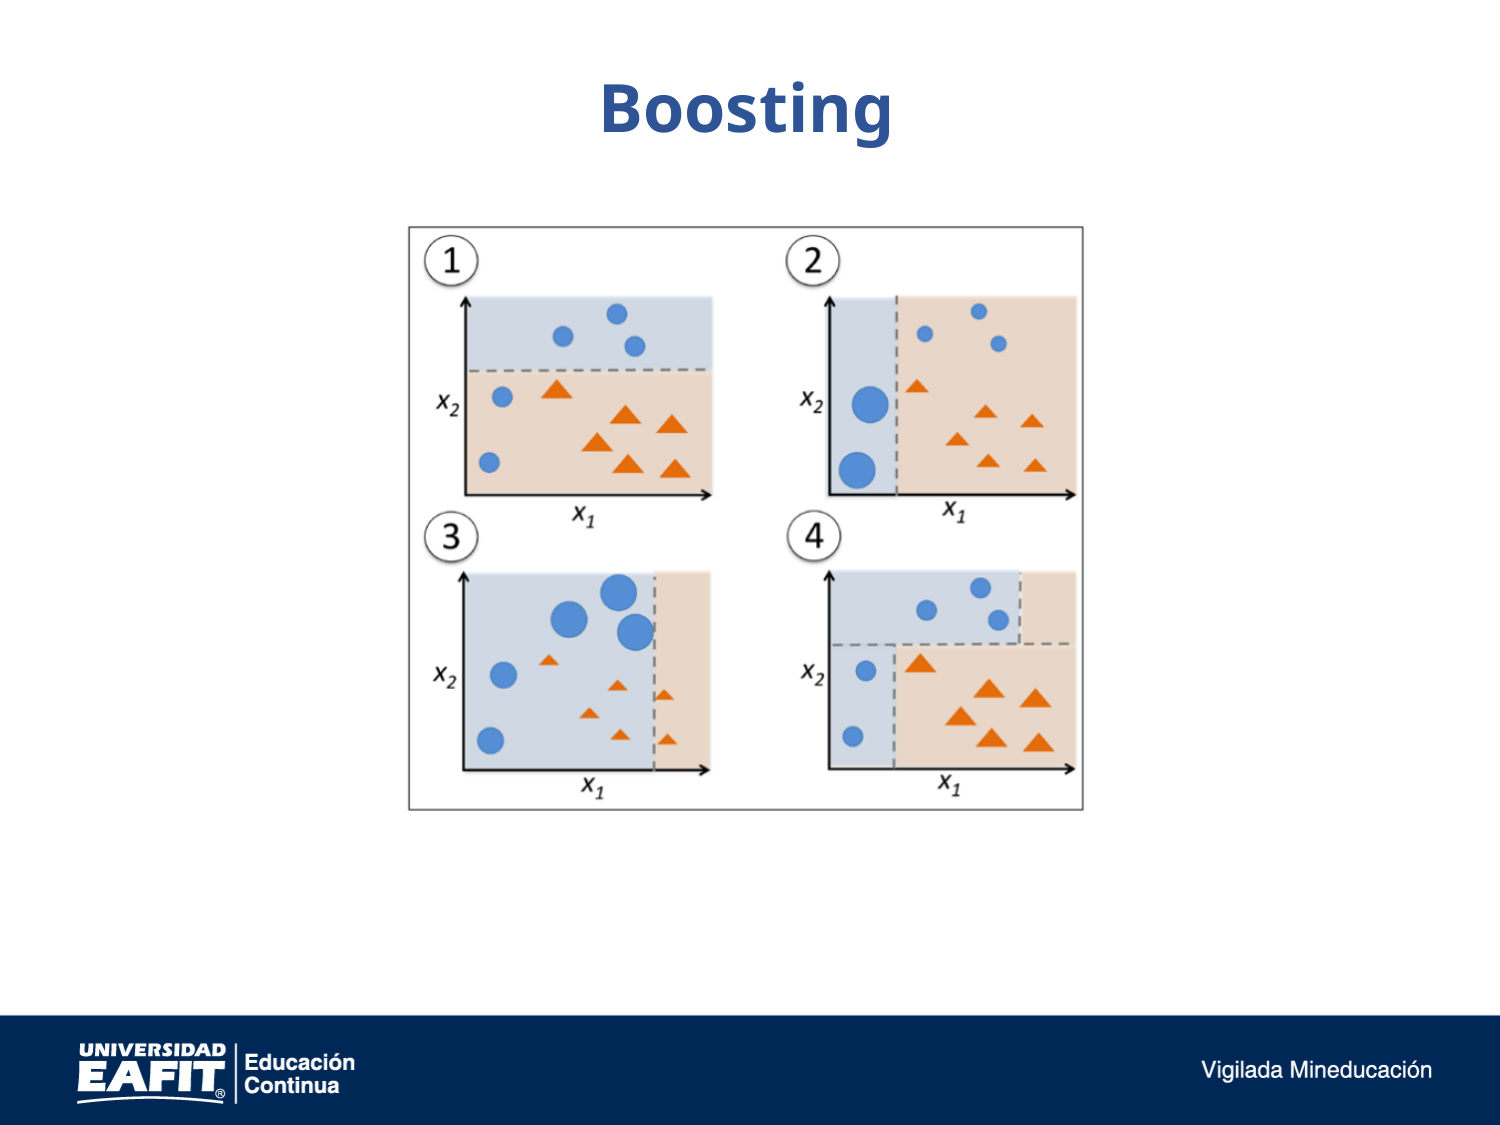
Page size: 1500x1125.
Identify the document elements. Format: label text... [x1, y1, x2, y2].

picture [0, 0, 1500, 1125]
text_box Boosting [178, 58, 1315, 154]
